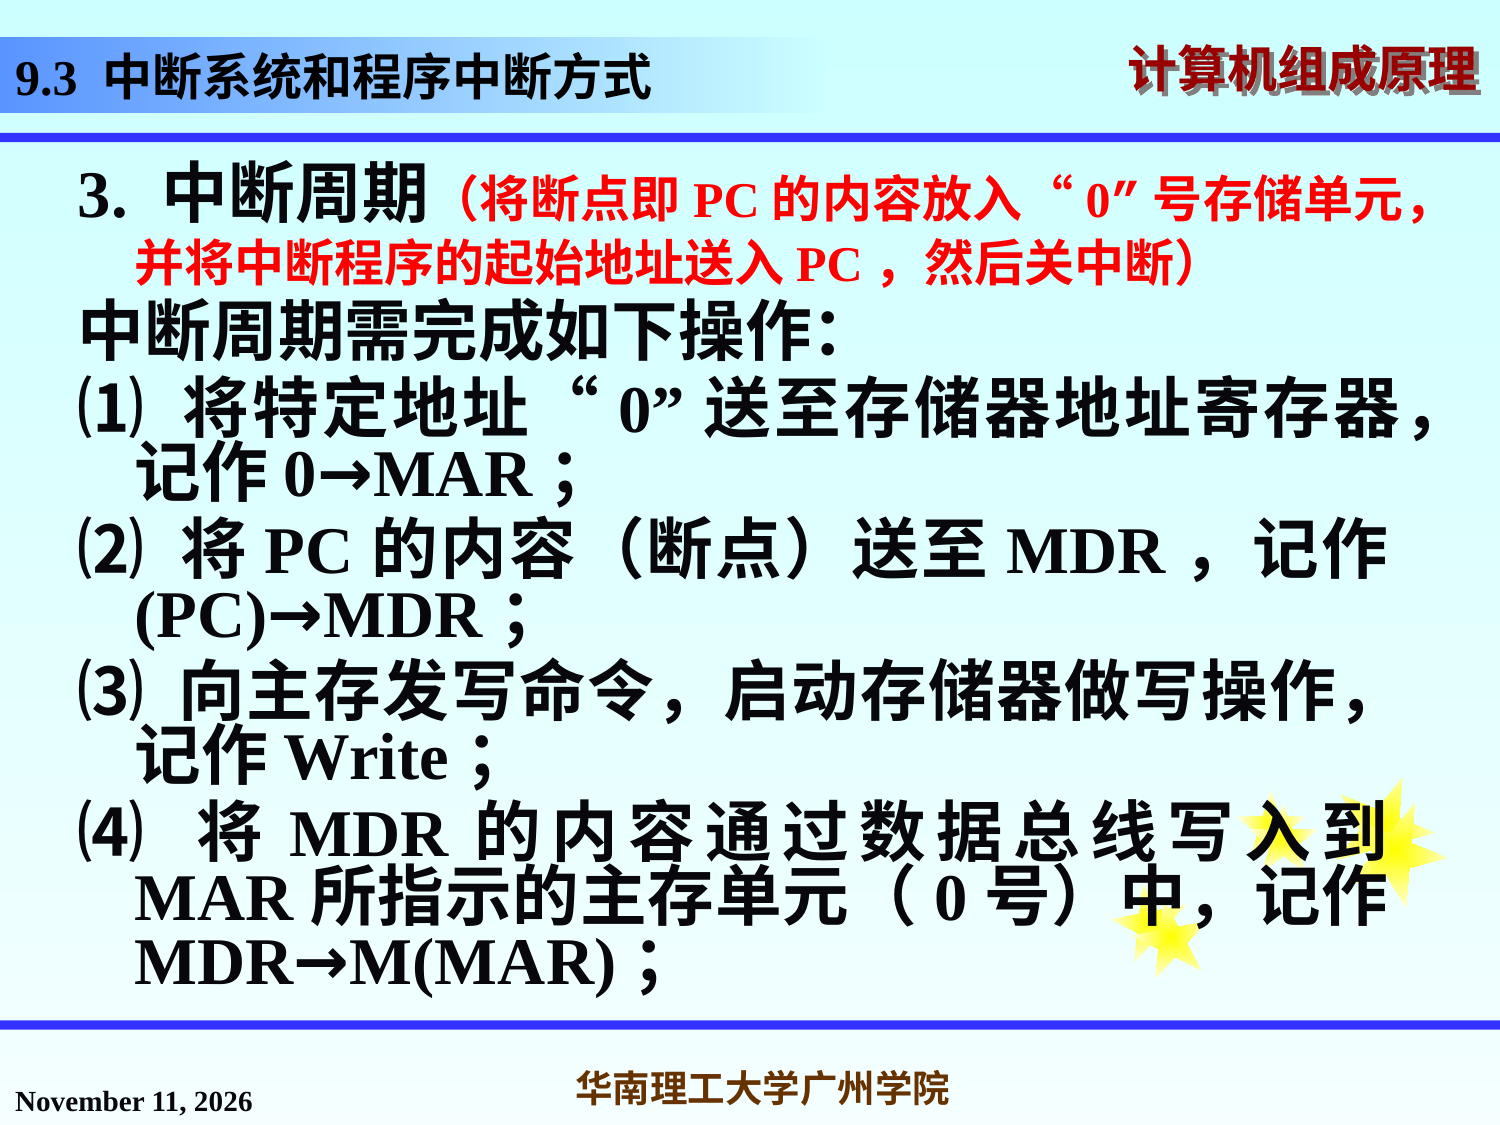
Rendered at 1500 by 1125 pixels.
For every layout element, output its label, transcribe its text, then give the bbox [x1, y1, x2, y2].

footer 华南理工大学广州学院 [525, 1075, 1000, 1125]
list 3. 中断周期（将断点即PC的内容放入“0”号存储单元，并将中断程序的起始地址送入PC，然后关中断） 中断周期需完成如下操作： ⑴ 将特定地址“0”送至存储器地址寄存器，记作0→MAR； ⑵ 将PC的内容（断点）送至MDR，记作(PC)→MDR； ⑶ 向主存发写命令，启动存储器做写操作，记作Write； ⑷ 将MDR的内容通过数据总线写入到MAR所指示的主存单元（0号）中，记作MDR→M(MAR)； [63, 143, 1420, 1075]
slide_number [0, 1050, 332, 1125]
title 9.3 中断系统和程序中断方式 [0, 37, 825, 113]
